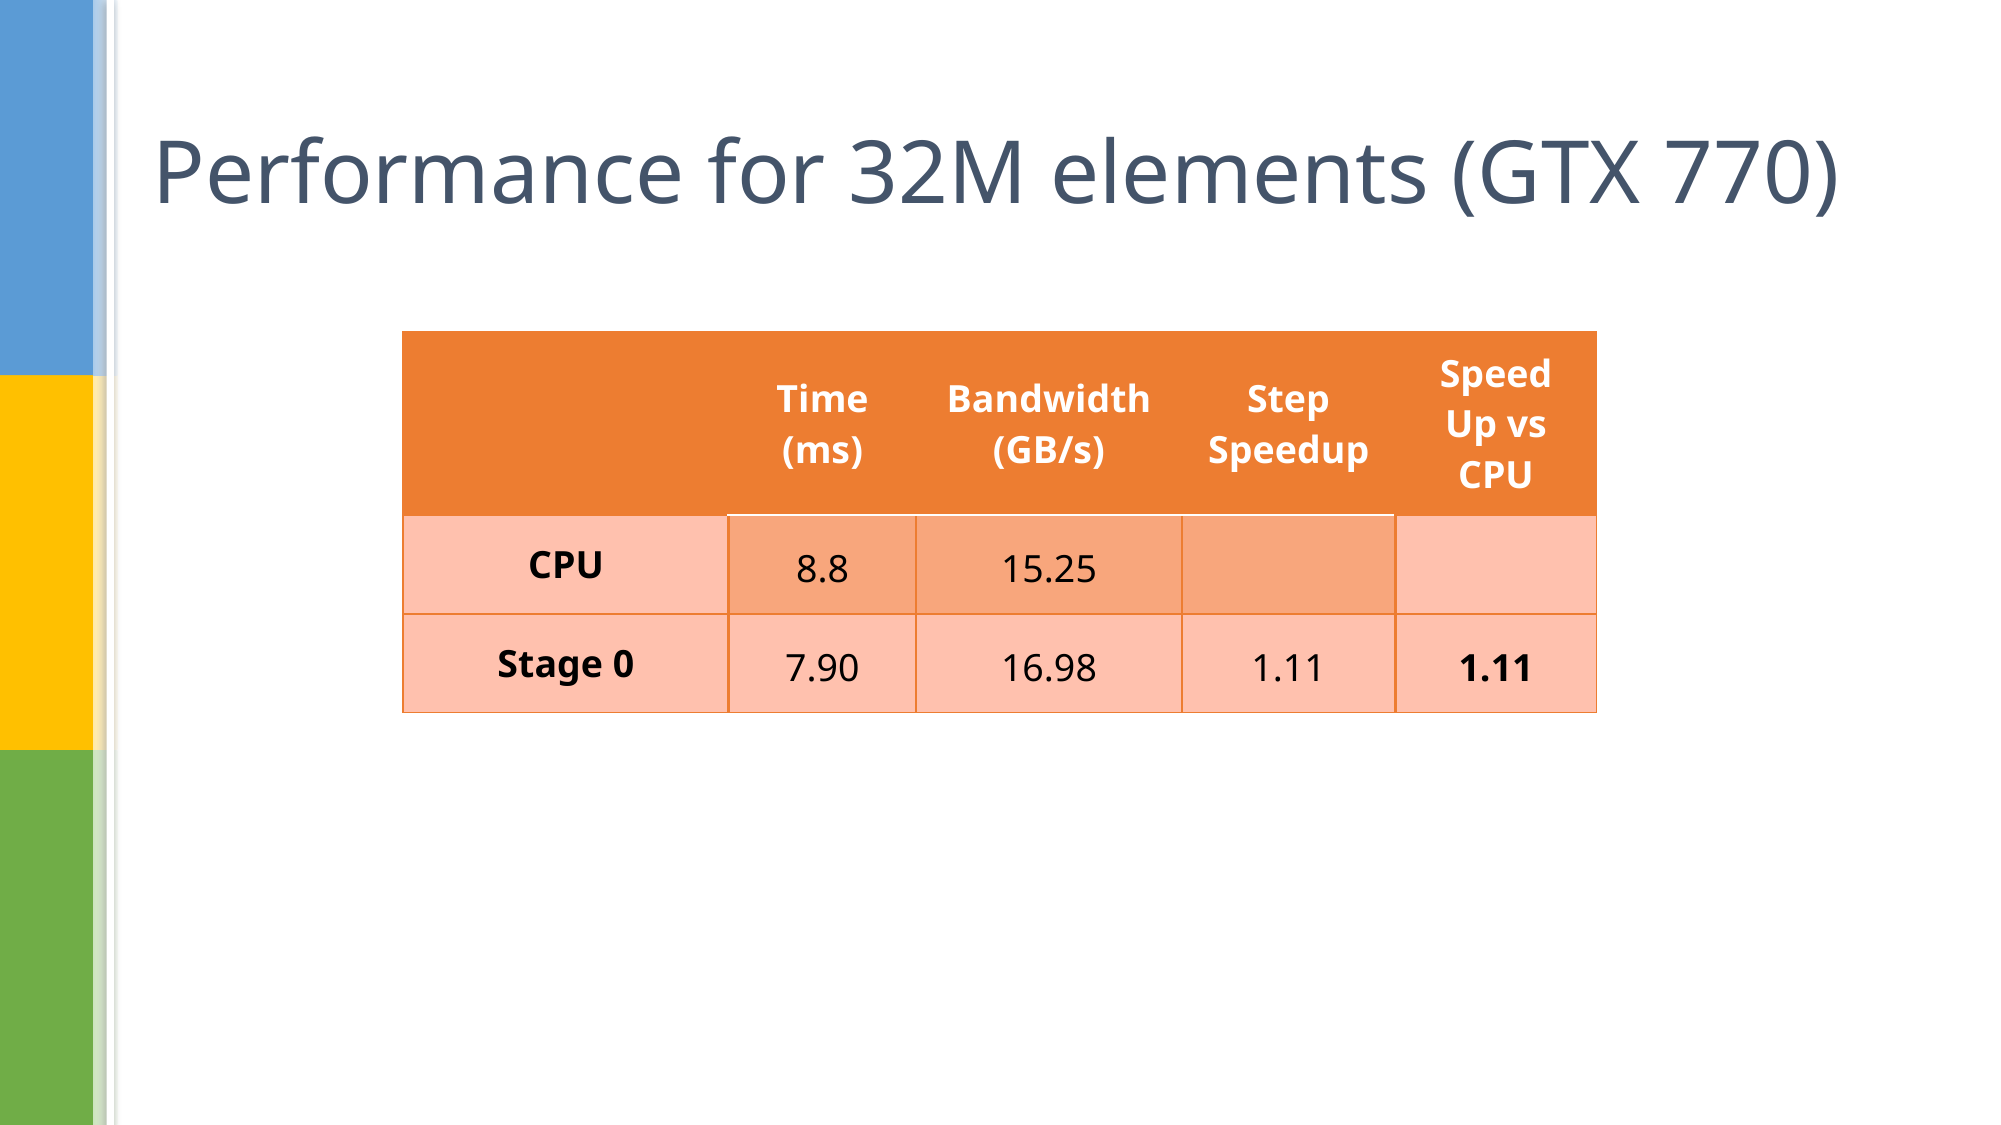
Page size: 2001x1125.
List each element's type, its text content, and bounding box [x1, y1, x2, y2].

table_header Time (ms) [730, 333, 915, 514]
title Performance for 32M elements (GTX 770) [137, 59, 1863, 278]
table_header Bandwidth (GB/s) [917, 333, 1181, 514]
table_cell [1183, 516, 1394, 613]
table_cell 8.8 [730, 516, 915, 613]
table_cell [1397, 516, 1596, 613]
table_cell Stage 0 [404, 615, 727, 712]
table_cell 7.90 [730, 615, 915, 712]
table_cell 16.98 [917, 615, 1181, 712]
table_header Speed Up vs CPU [1397, 333, 1596, 514]
table_cell 15.25 [917, 516, 1181, 613]
table_header Step Speedup [1183, 333, 1394, 514]
table_cell 1.11 [1397, 615, 1596, 712]
table_header [404, 333, 727, 514]
table_cell 1.11 [1183, 615, 1394, 712]
table_cell CPU [404, 516, 727, 613]
